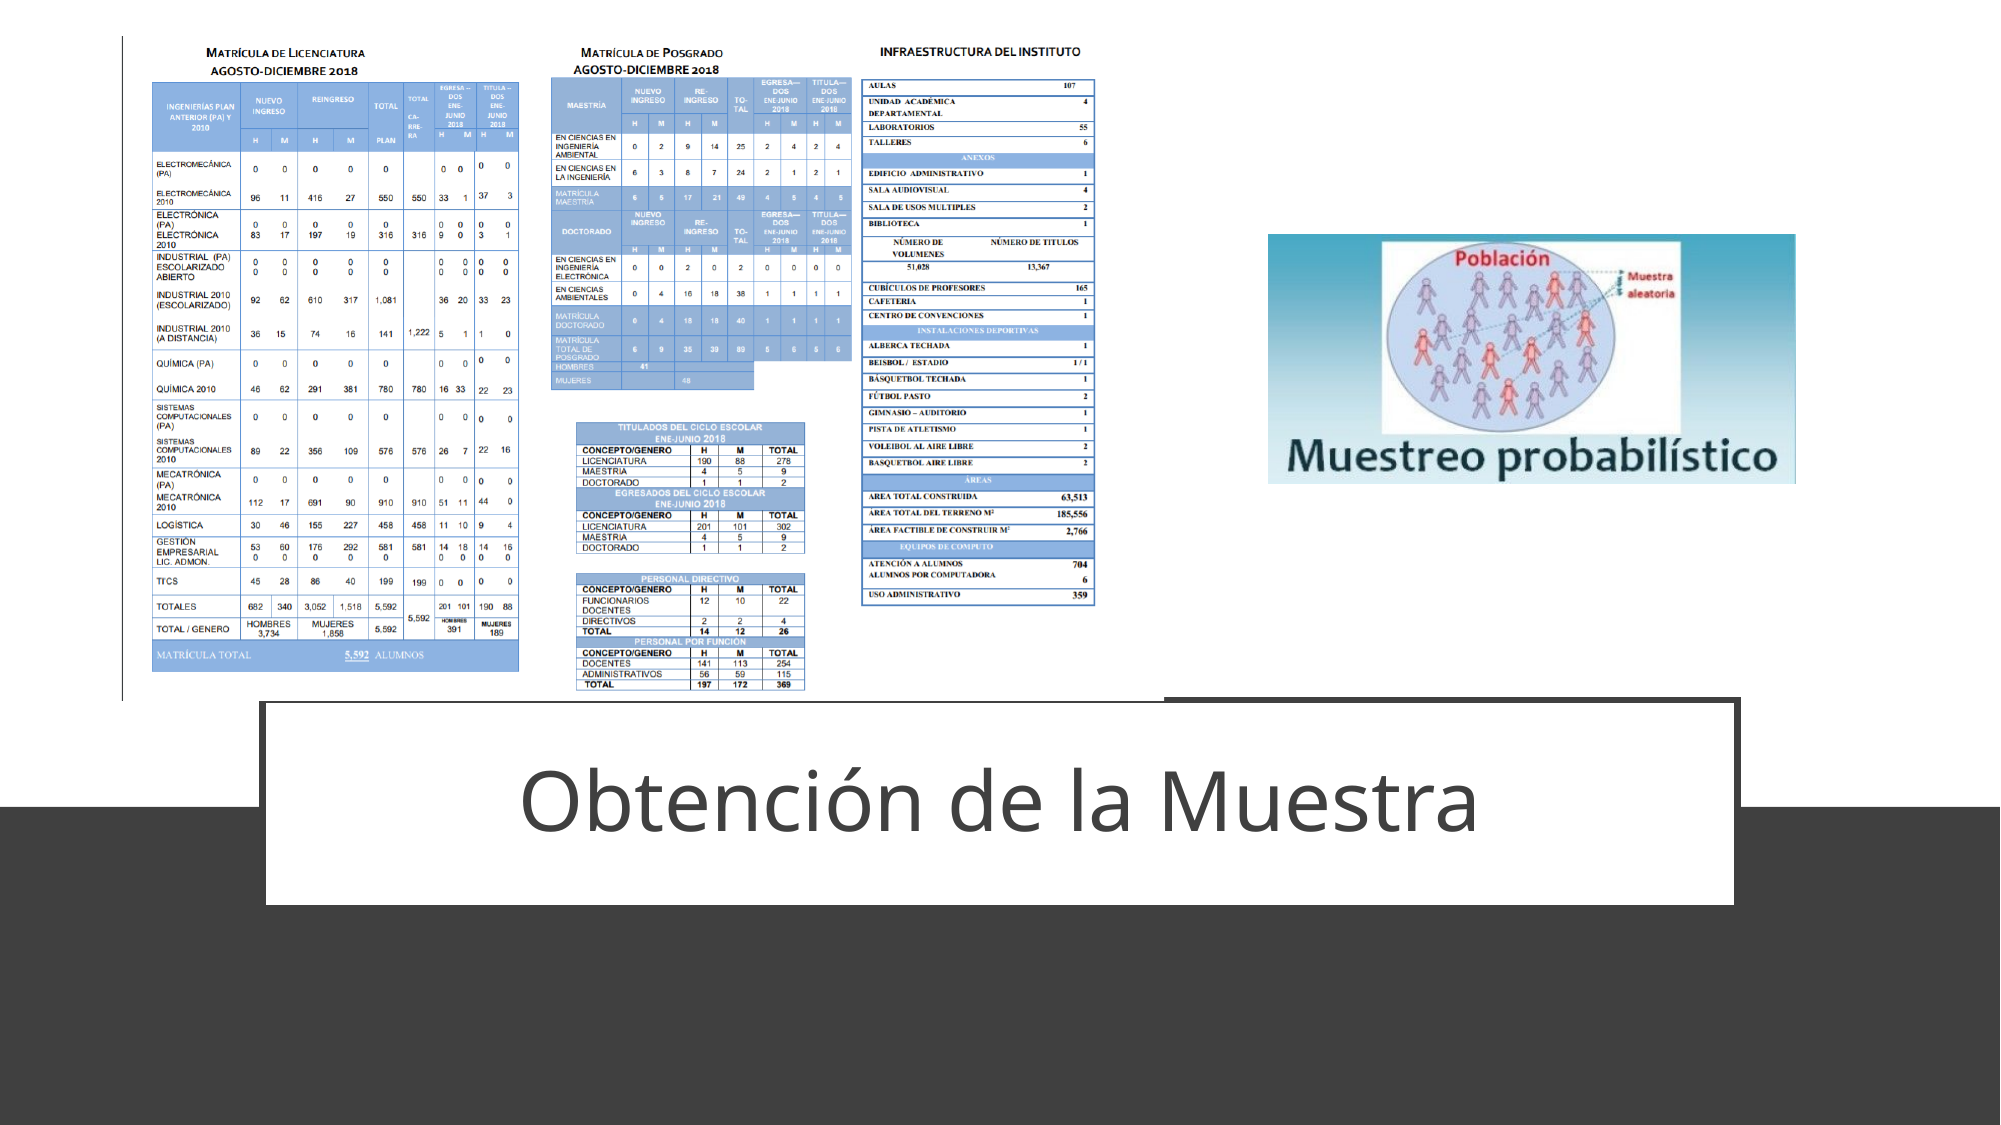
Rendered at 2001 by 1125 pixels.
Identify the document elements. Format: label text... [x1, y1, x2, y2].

text_box [0, 806, 2000, 1125]
picture [1267, 234, 1796, 484]
picture [121, 36, 1165, 701]
title Obtención de la Muestra [262, 700, 1738, 908]
